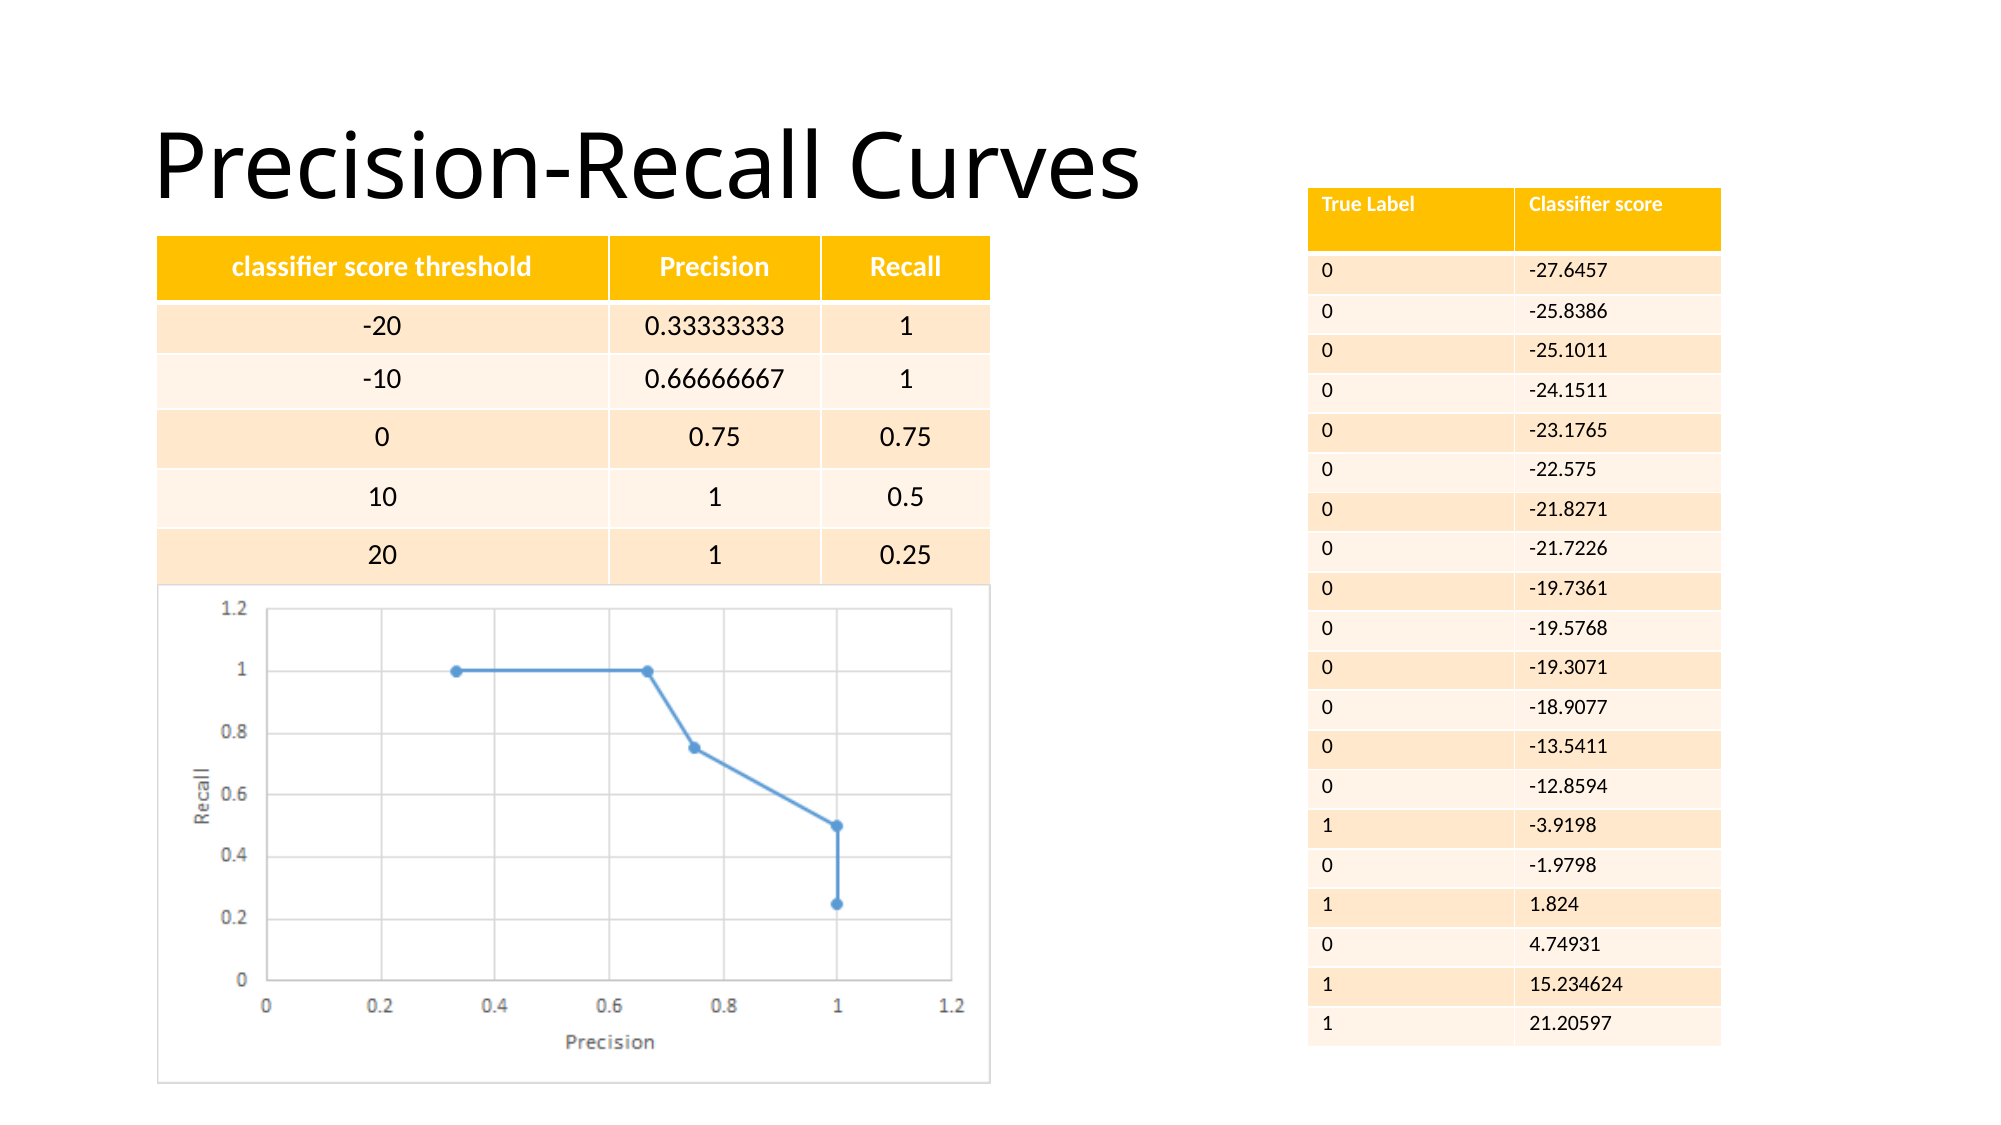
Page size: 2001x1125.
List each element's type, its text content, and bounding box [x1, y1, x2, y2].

table_header Classifier score [1515, 188, 1721, 251]
table_header classifier score threshold [157, 236, 608, 300]
table_cell 0 [1308, 731, 1514, 769]
table_cell 1 [1308, 889, 1514, 927]
table_cell 0.75 [822, 410, 990, 468]
table_cell -20 [157, 305, 608, 353]
table_cell -1.9798 [1515, 850, 1721, 887]
table_header True Label [1308, 188, 1514, 251]
table_cell 20 [157, 529, 608, 584]
table_cell 0 [1308, 929, 1514, 966]
table_cell 0 [1308, 375, 1514, 412]
table_cell -3.9198 [1515, 810, 1721, 848]
table_cell 1 [1308, 1008, 1514, 1046]
table_cell 1 [822, 305, 990, 353]
table_cell 0 [1308, 850, 1514, 887]
table_cell -21.7226 [1515, 533, 1721, 571]
table_cell 0 [1308, 691, 1514, 729]
table_cell -24.1511 [1515, 375, 1721, 412]
table_cell 0.5 [822, 470, 990, 527]
table_cell 0 [1308, 454, 1514, 492]
table_cell -25.8386 [1515, 296, 1721, 333]
table_cell 4.74931 [1515, 929, 1721, 966]
table_cell 0 [157, 410, 608, 468]
table_cell 21.20597 [1515, 1008, 1721, 1046]
title Precision-Recall Curves [137, 59, 1863, 278]
table_cell 1 [610, 529, 820, 584]
table_cell 1 [822, 355, 990, 408]
table_cell -22.575 [1515, 454, 1721, 492]
table_cell 0.66666667 [610, 355, 820, 408]
table_cell 10 [157, 470, 608, 527]
table_cell 1 [1308, 810, 1514, 848]
table_cell 0 [1308, 296, 1514, 333]
table_cell -19.3071 [1515, 652, 1721, 689]
table_cell -27.6457 [1515, 256, 1721, 294]
table_cell 0.33333333 [610, 305, 820, 353]
table_cell 0 [1308, 335, 1514, 373]
table_header Precision [610, 236, 820, 300]
table_cell 0 [1308, 493, 1514, 531]
table_cell 0 [1308, 612, 1514, 650]
table_cell 0 [1308, 652, 1514, 689]
table_cell 0 [1308, 414, 1514, 452]
table_cell 1.824 [1515, 889, 1721, 927]
table_cell -25.1011 [1515, 335, 1721, 373]
table_cell -18.9077 [1515, 691, 1721, 729]
table_cell 15.234624 [1515, 968, 1721, 1006]
table_cell 1 [610, 470, 820, 527]
table_cell -21.8271 [1515, 493, 1721, 531]
table_cell -19.7361 [1515, 573, 1721, 610]
table_cell -13.5411 [1515, 731, 1721, 769]
table_cell 0 [1308, 256, 1514, 294]
table_cell 0.25 [822, 529, 990, 584]
table_cell 0 [1308, 533, 1514, 571]
picture [157, 584, 991, 1084]
table_cell -10 [157, 355, 608, 408]
table_cell -23.1765 [1515, 414, 1721, 452]
table_cell 0.75 [610, 410, 820, 468]
table_cell -19.5768 [1515, 612, 1721, 650]
table_cell -12.8594 [1515, 770, 1721, 808]
table_cell 1 [1308, 968, 1514, 1006]
table_cell 0 [1308, 573, 1514, 610]
table_header Recall [822, 236, 990, 300]
table_cell 0 [1308, 770, 1514, 808]
